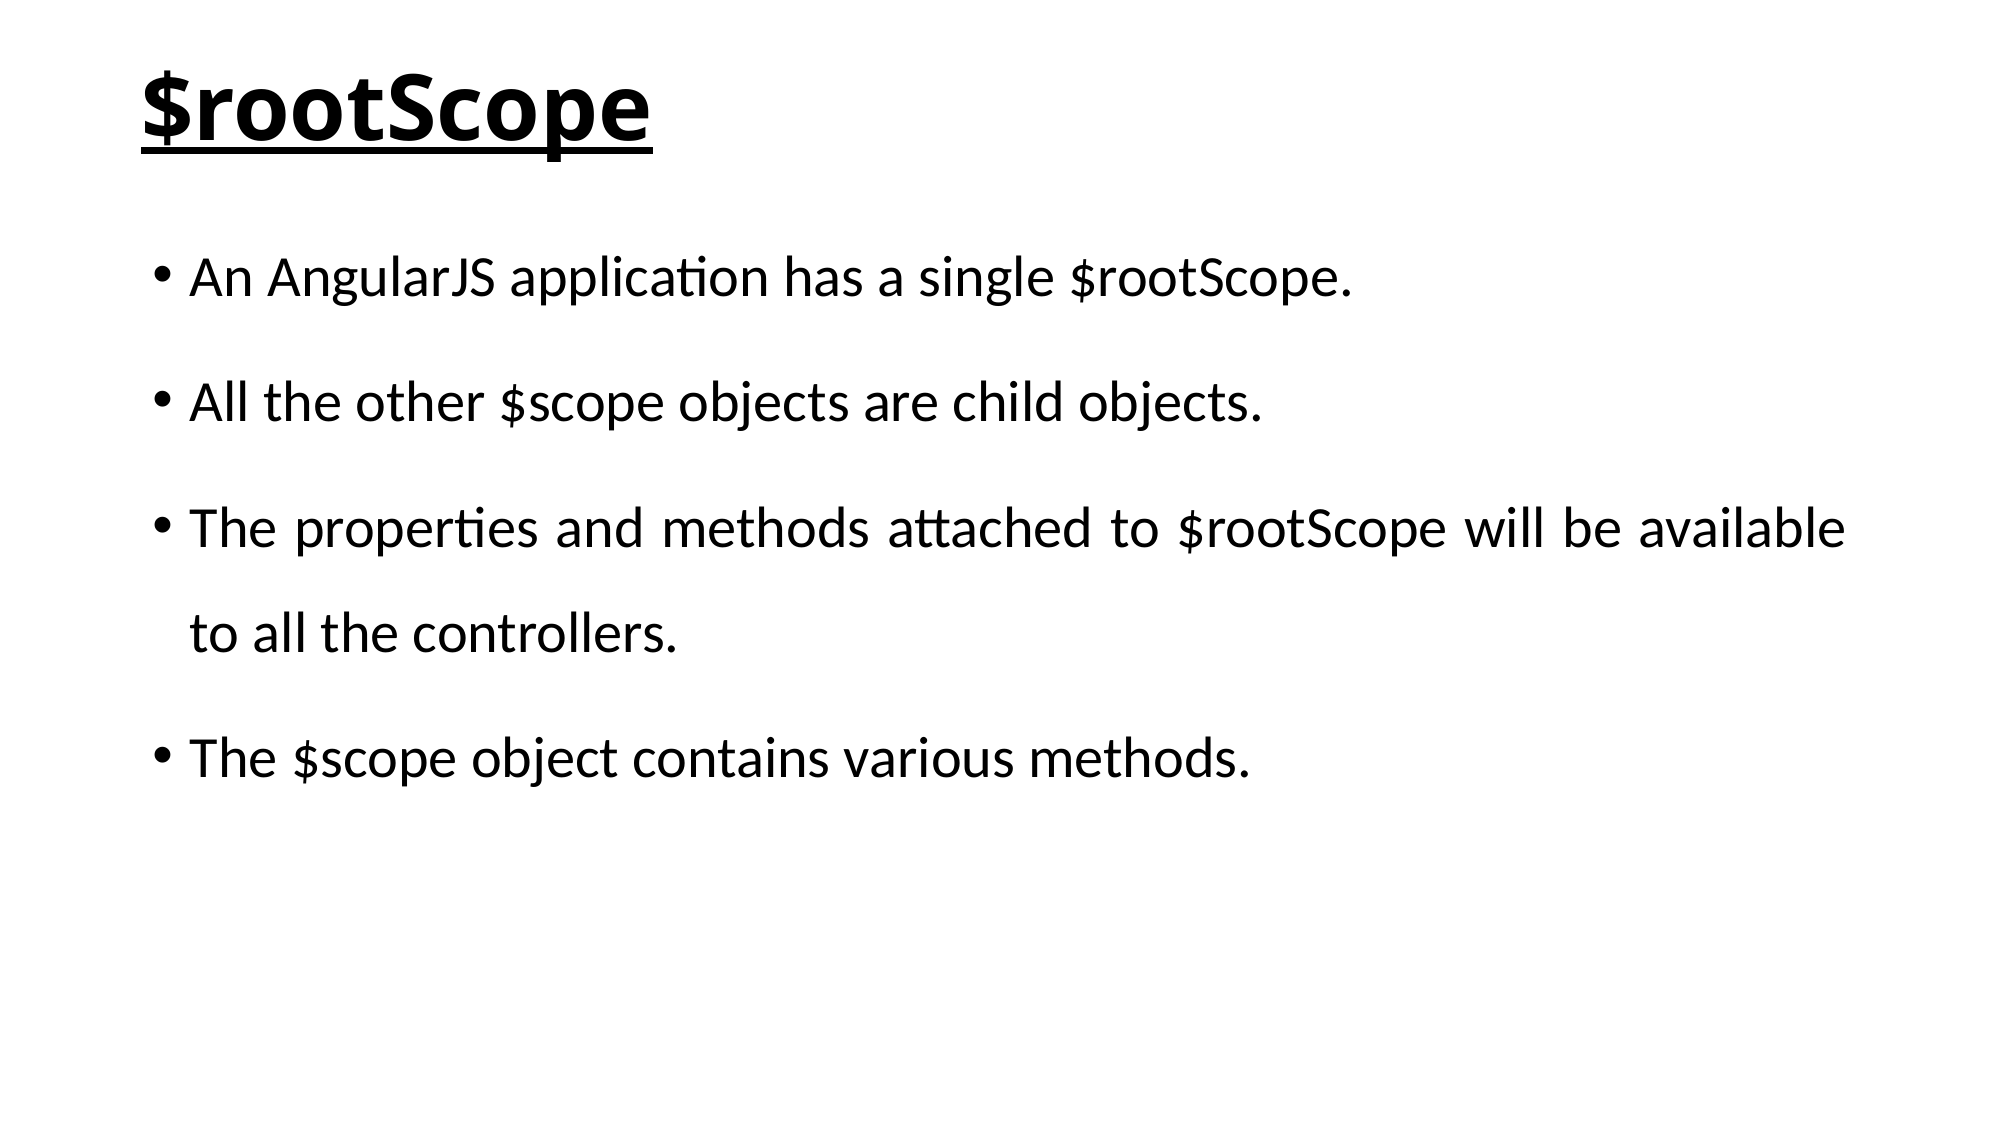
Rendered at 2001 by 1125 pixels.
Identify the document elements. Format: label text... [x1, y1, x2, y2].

title $rootScope [126, 57, 1852, 275]
list An AngularJS application has a single $rootScope. All the other $scope objects are child objects. The properties and methods attached to $rootScope will be available to all the controllers. The $scope object contains various methods. [137, 195, 1863, 824]
